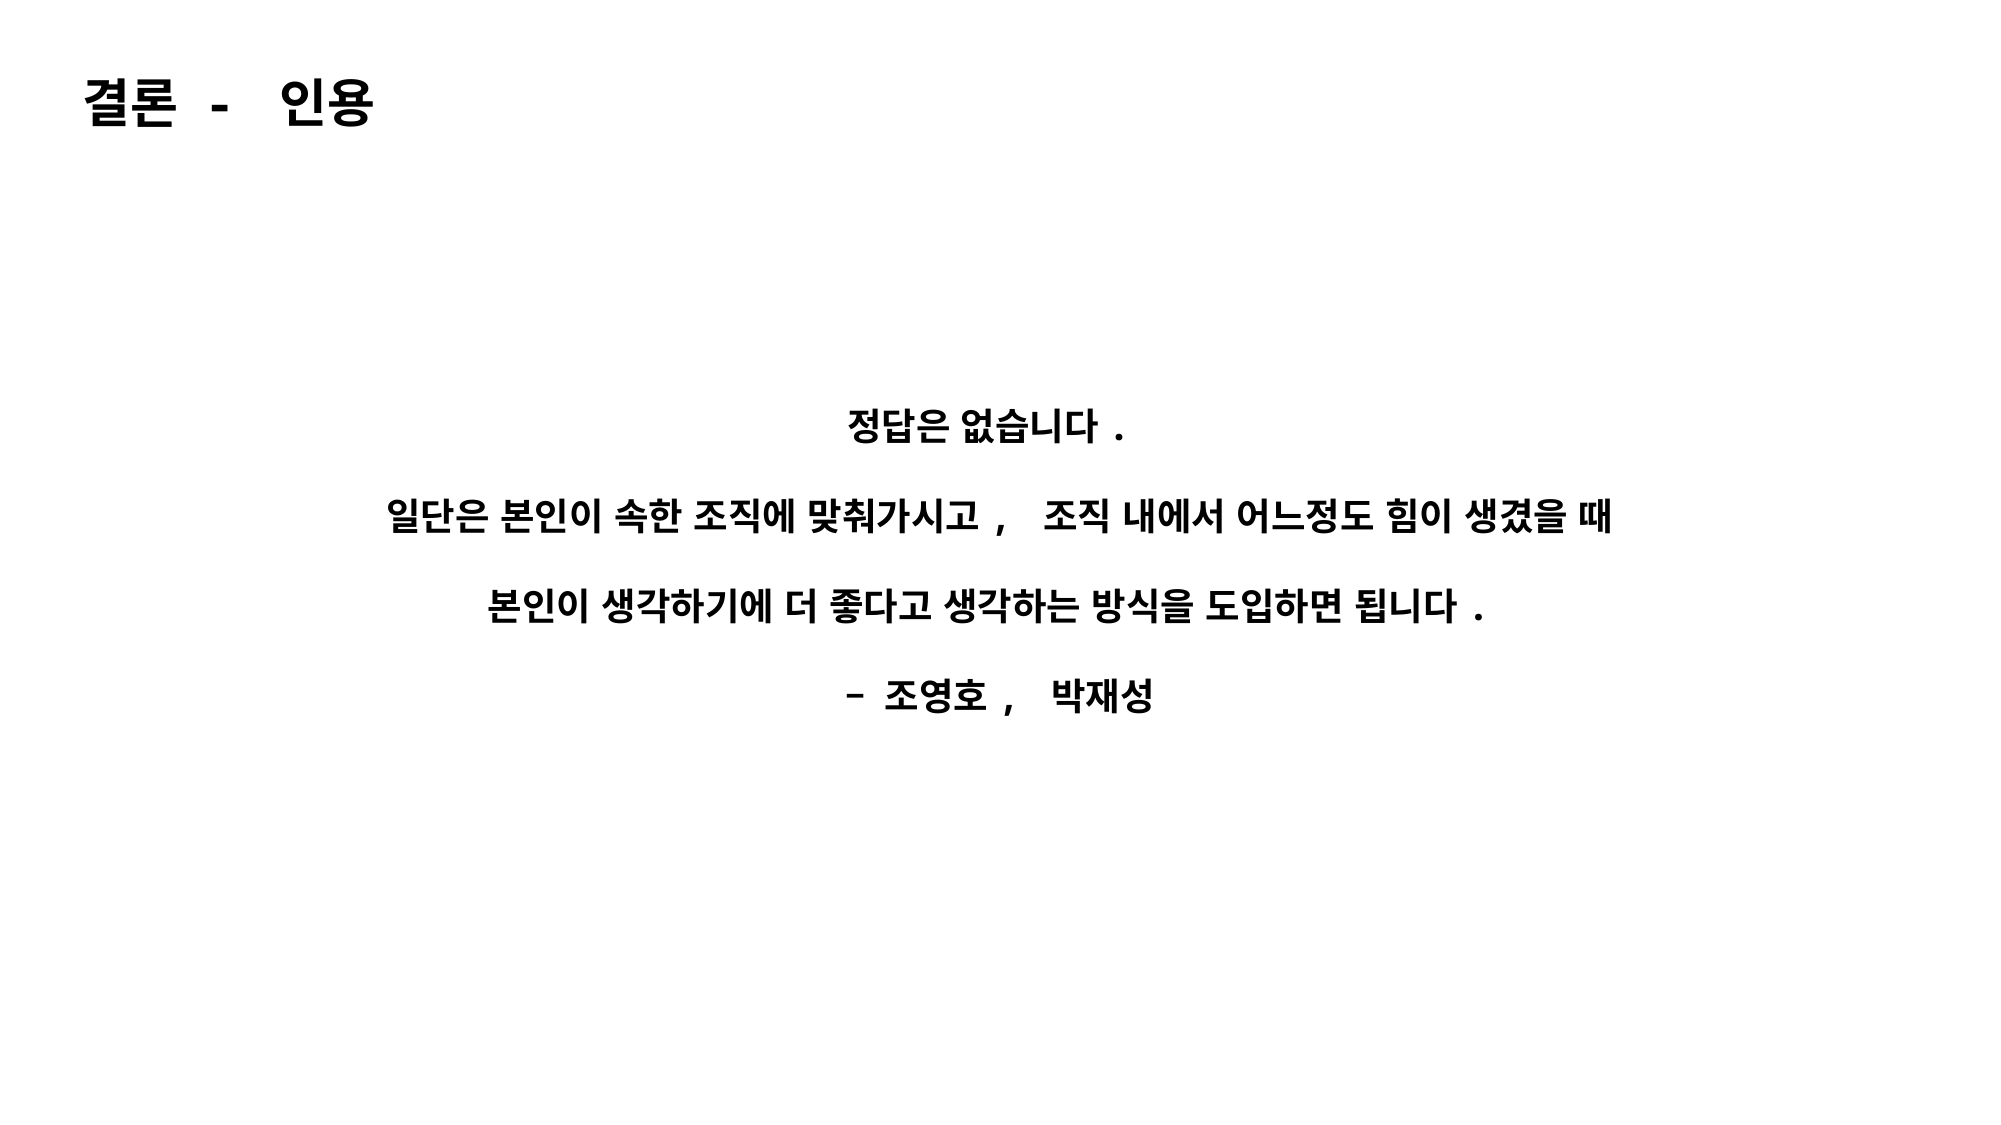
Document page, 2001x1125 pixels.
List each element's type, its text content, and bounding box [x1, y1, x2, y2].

text_box 정답은 없습니다. 일단은 본인이 속한 조직에 맞춰가시고, 조직 내에서 어느정도 힘이 생겼을 때 본인이 생각하기에 더 좋다고 생각하는 방식을 도입하면 됩니다. – 조영호, 박재성 [65, 395, 1935, 726]
text_box 결론 - 인용 [67, 63, 1541, 141]
